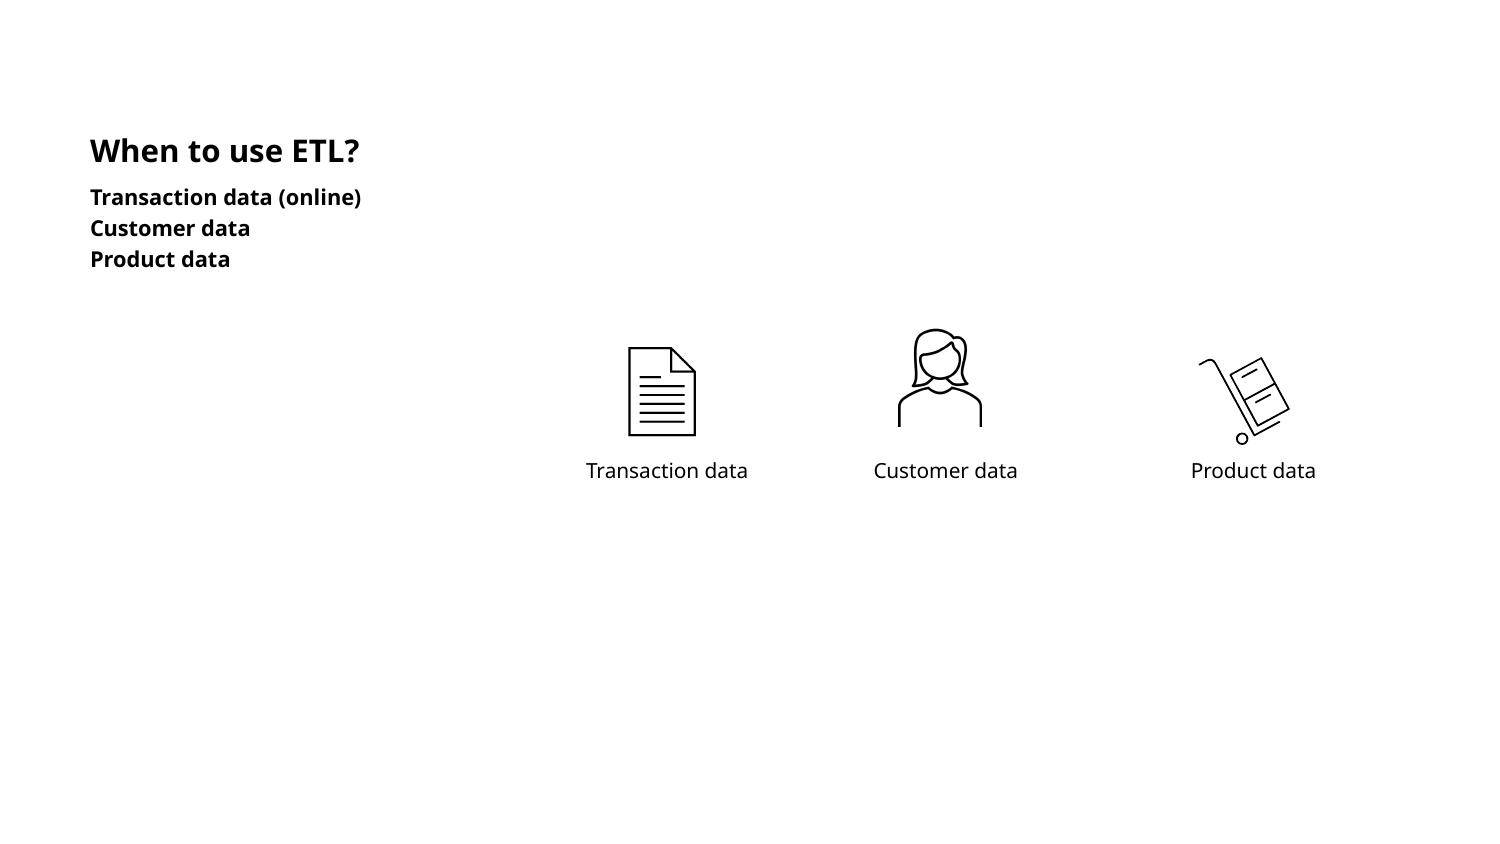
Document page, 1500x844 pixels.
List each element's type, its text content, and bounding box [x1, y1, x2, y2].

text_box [1162, 356, 1345, 501]
list Transaction data (online) Customer data Product data [75, 176, 569, 754]
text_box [845, 320, 1046, 501]
title When to use ETL? [75, 33, 569, 176]
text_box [558, 338, 776, 501]
